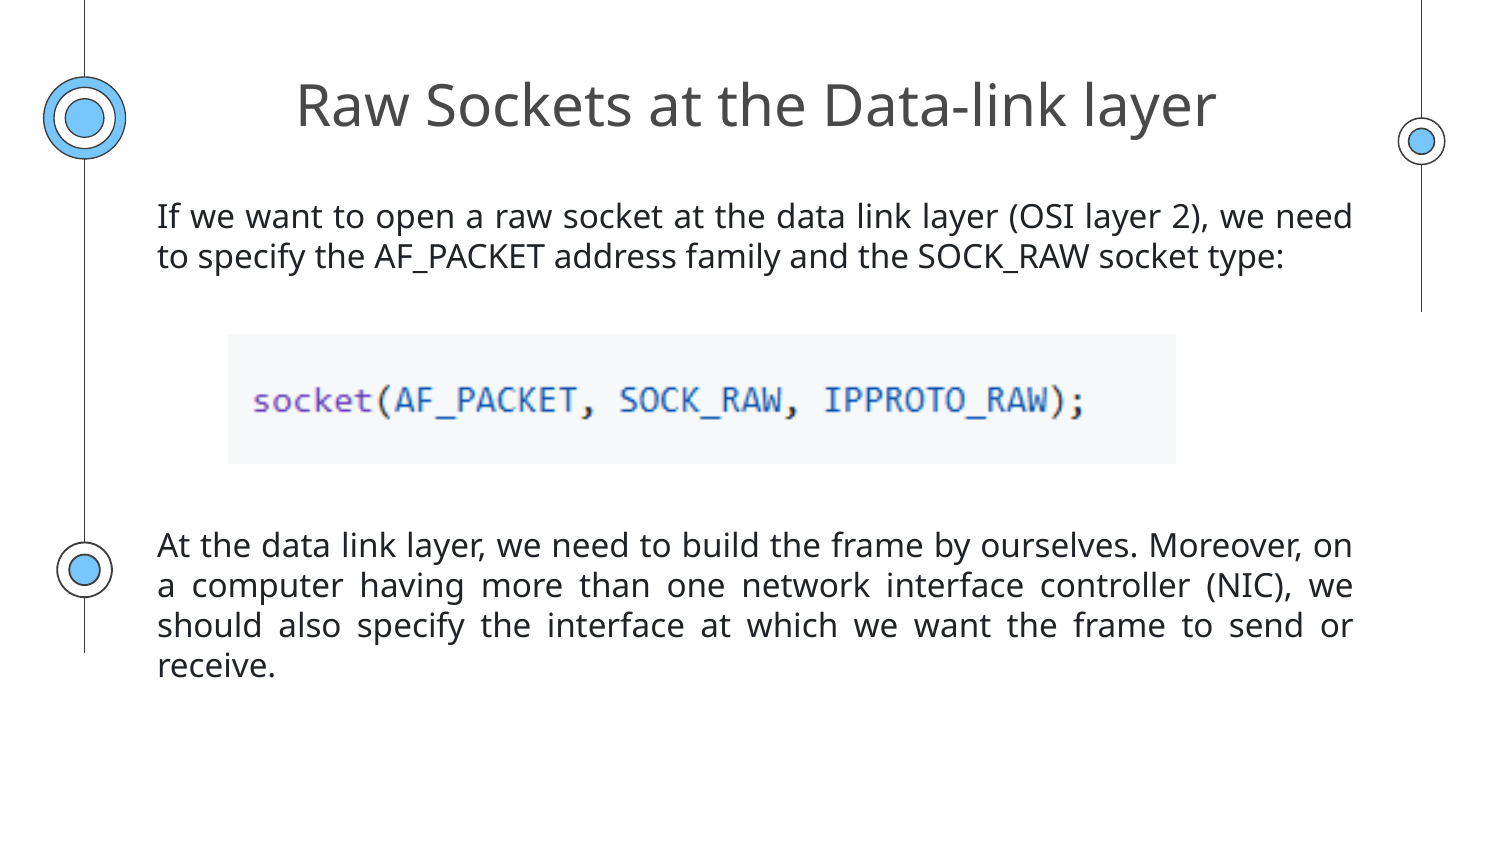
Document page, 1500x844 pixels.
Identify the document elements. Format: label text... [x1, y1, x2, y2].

picture [227, 334, 1177, 464]
subtitle If we want to open a raw socket at the data link layer (OSI layer 2), we need to specify the AF_PACKET address family and the SOCK_RAW socket type: [142, 180, 1371, 395]
title Raw Sockets at the Data-link layer [193, 53, 1319, 151]
text_box At the data link layer, we need to build the frame by ourselves. Moreover, on a computer having more than one network interface controller (NIC), we should also specify the interface at which we want the frame to send or receive. [142, 508, 1371, 724]
